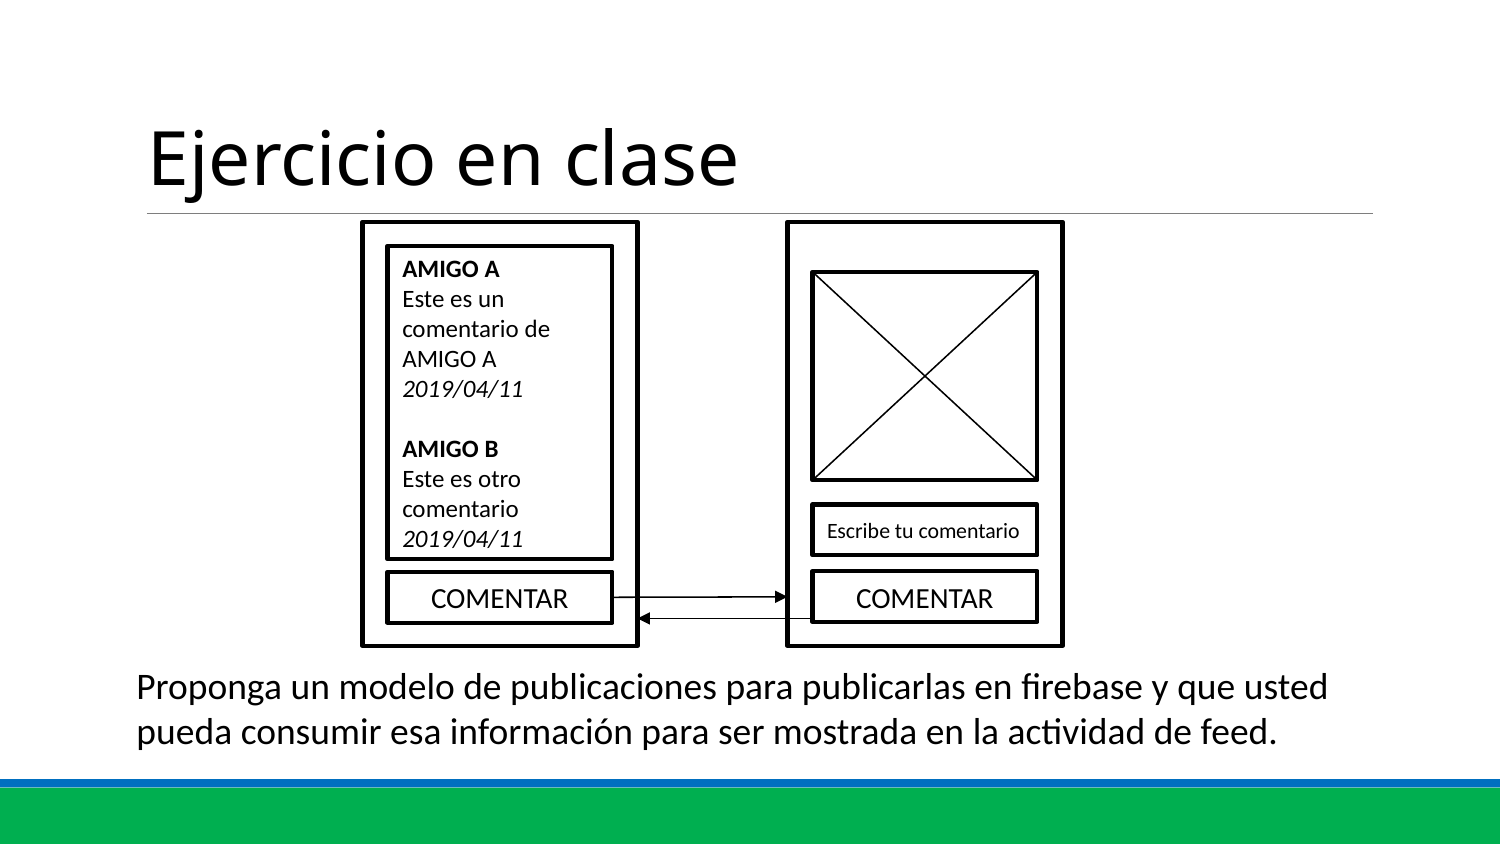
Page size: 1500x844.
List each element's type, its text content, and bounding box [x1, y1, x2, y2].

text_box AMIGO A Este es un comentario de AMIGO A 2019/04/11 AMIGO B Este es otro comentario 2019/04/11 [385, 244, 614, 561]
subtitle Proponga un modelo de publicaciones para publicarlas en firebase y que usted pueda consumir esa información para ser mostrada en la actividad de feed. [136, 661, 1364, 753]
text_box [812, 271, 1038, 481]
text_box [360, 220, 640, 648]
text_box COMENTAR [385, 570, 614, 625]
text_box COMENTAR [810, 569, 1039, 624]
title Ejercicio en clase [147, 110, 1353, 202]
text_box Escribe tu comentario [810, 502, 1039, 557]
text_box [785, 220, 1065, 648]
